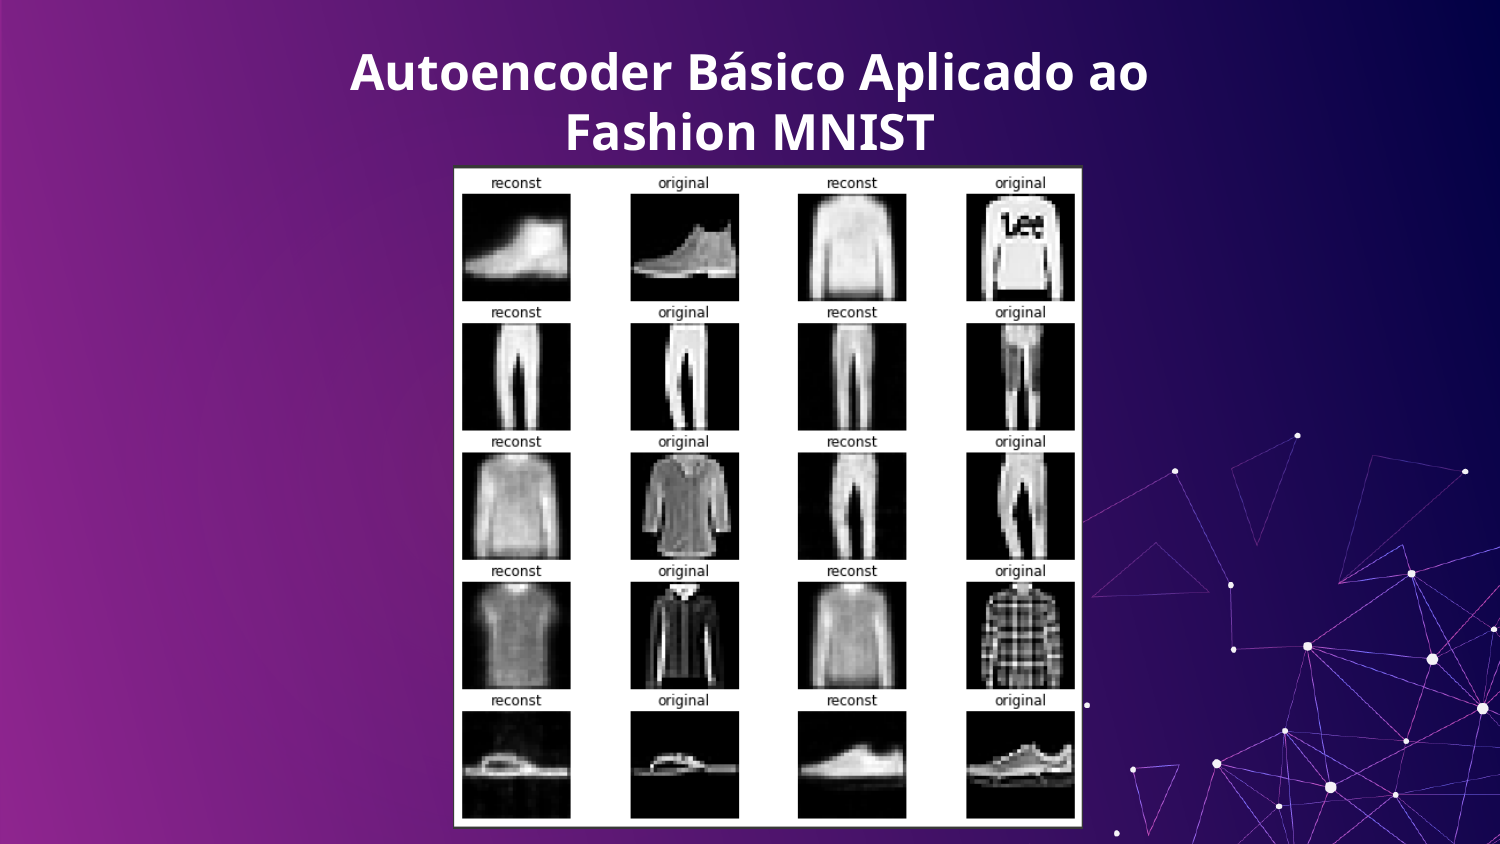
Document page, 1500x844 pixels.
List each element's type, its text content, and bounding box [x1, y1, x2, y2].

title Autoencoder Básico Aplicado ao Fashion MNIST [322, 25, 1178, 181]
picture [0, 0, 1500, 844]
